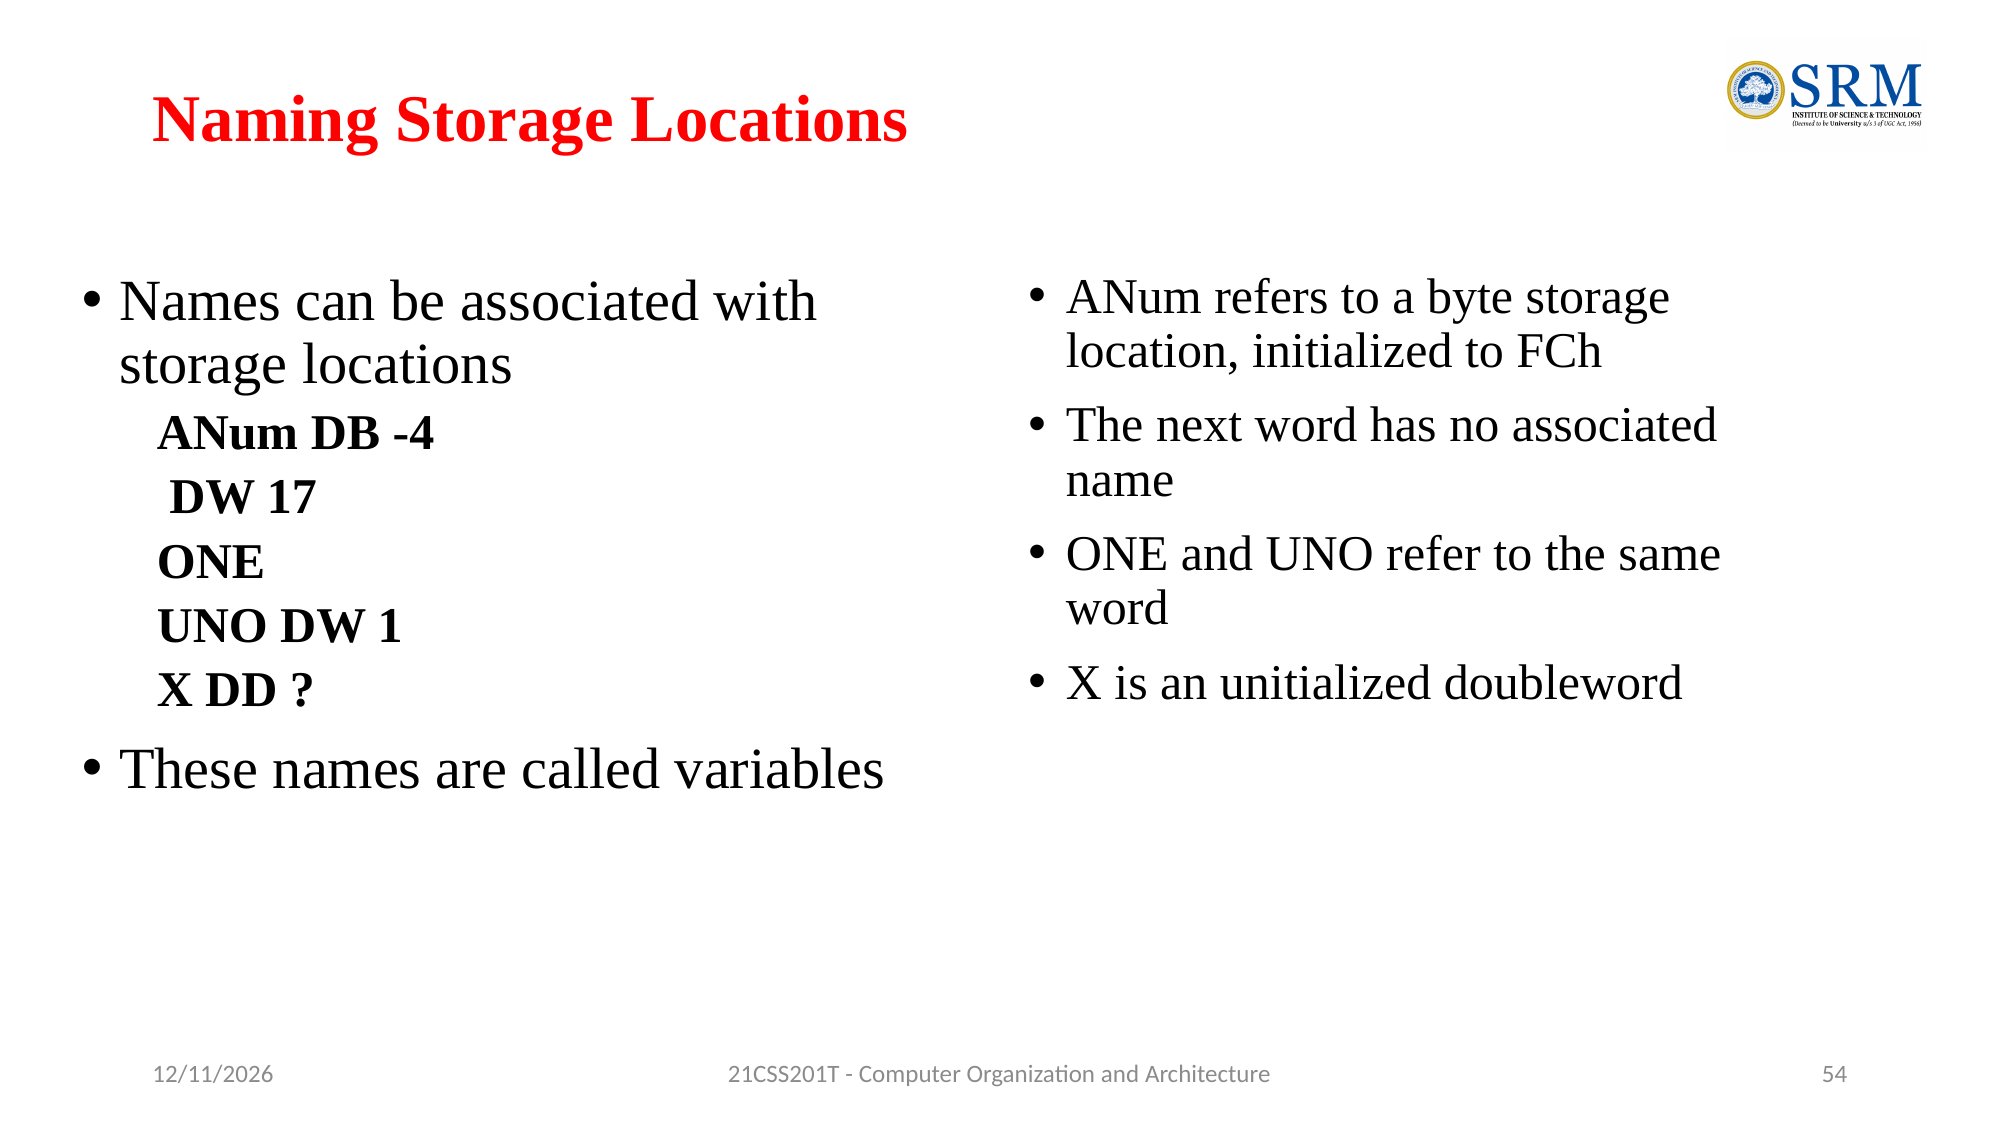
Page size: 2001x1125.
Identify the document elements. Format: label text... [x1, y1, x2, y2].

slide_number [137, 1042, 588, 1103]
slide_number 54 [1412, 1042, 1863, 1103]
list Names can be associated with storage locations ANum DB -4 DW 17 ONE UNO DW 1 X DD ? These names are called variables [66, 262, 987, 1006]
footer 21CSS201T - Computer Organization and Architecture [662, 1042, 1338, 1103]
title Naming Storage Locations [137, 78, 1488, 162]
picture [1723, 37, 1926, 151]
list ANum refers to a byte storage location, initialized to FCh The next word has no associated name ONE and UNO refer to the same word X is an unitialized doubleword [1013, 262, 1839, 1006]
